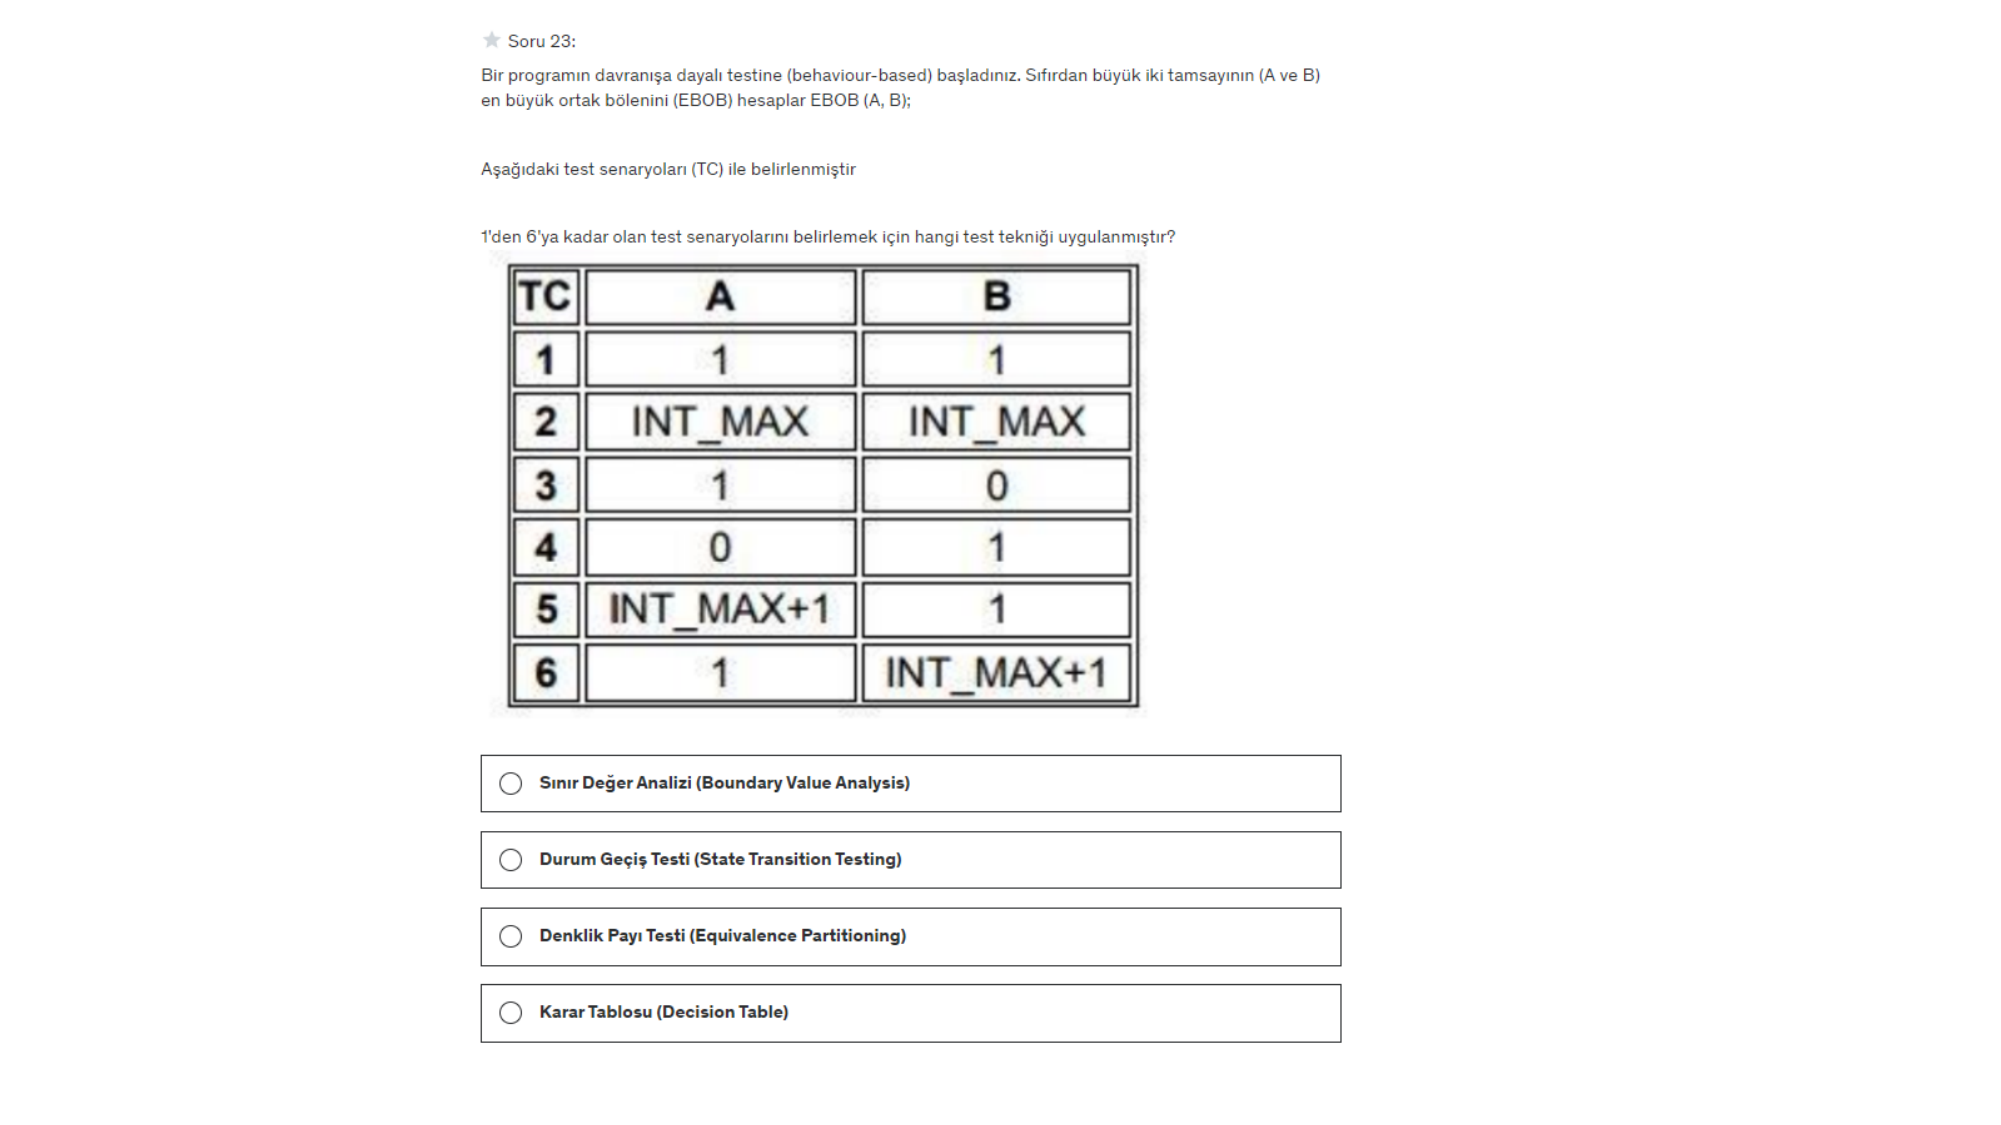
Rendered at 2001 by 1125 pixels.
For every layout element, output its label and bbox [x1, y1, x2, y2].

list [452, 21, 1368, 1083]
